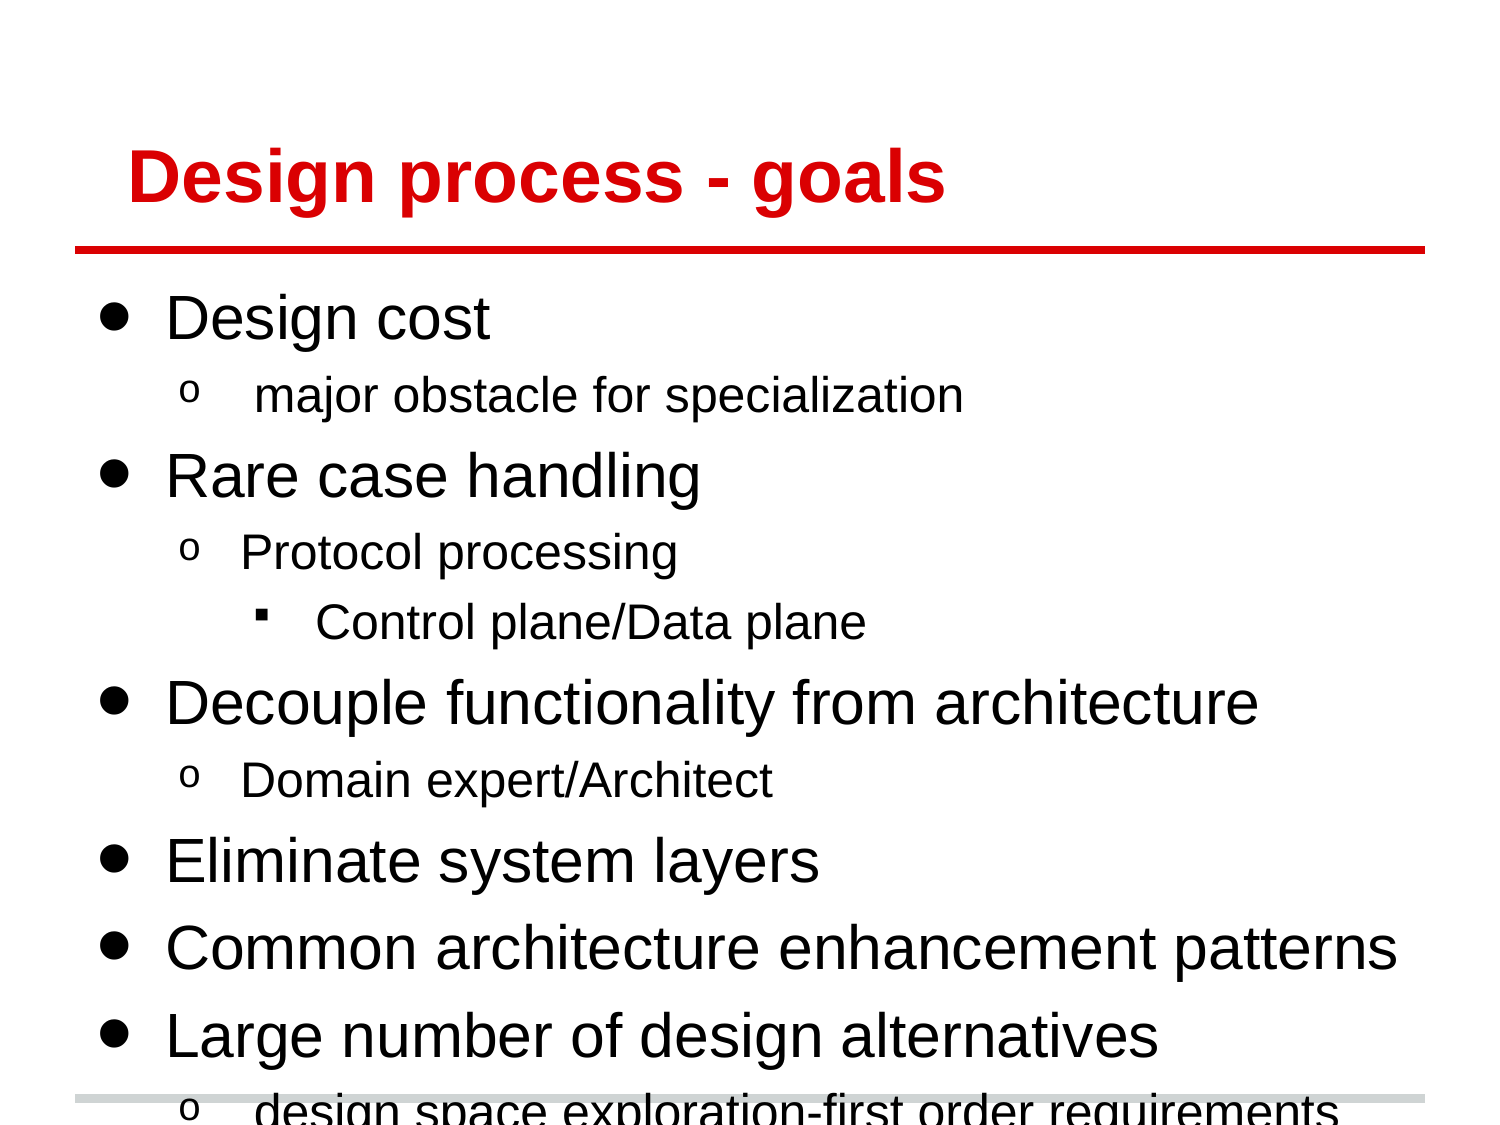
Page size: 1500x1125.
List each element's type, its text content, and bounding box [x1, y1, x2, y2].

title Design process - goals [75, 14, 1425, 233]
list Design cost major obstacle for specialization Rare case handling Protocol processing Control plane/Data plane Decouple functionality from architecture Domain expert/Architect Eliminate system layers Common architecture enhancement patterns Large number of design alternatives design space exploration-first order requirements [75, 262, 1425, 1125]
